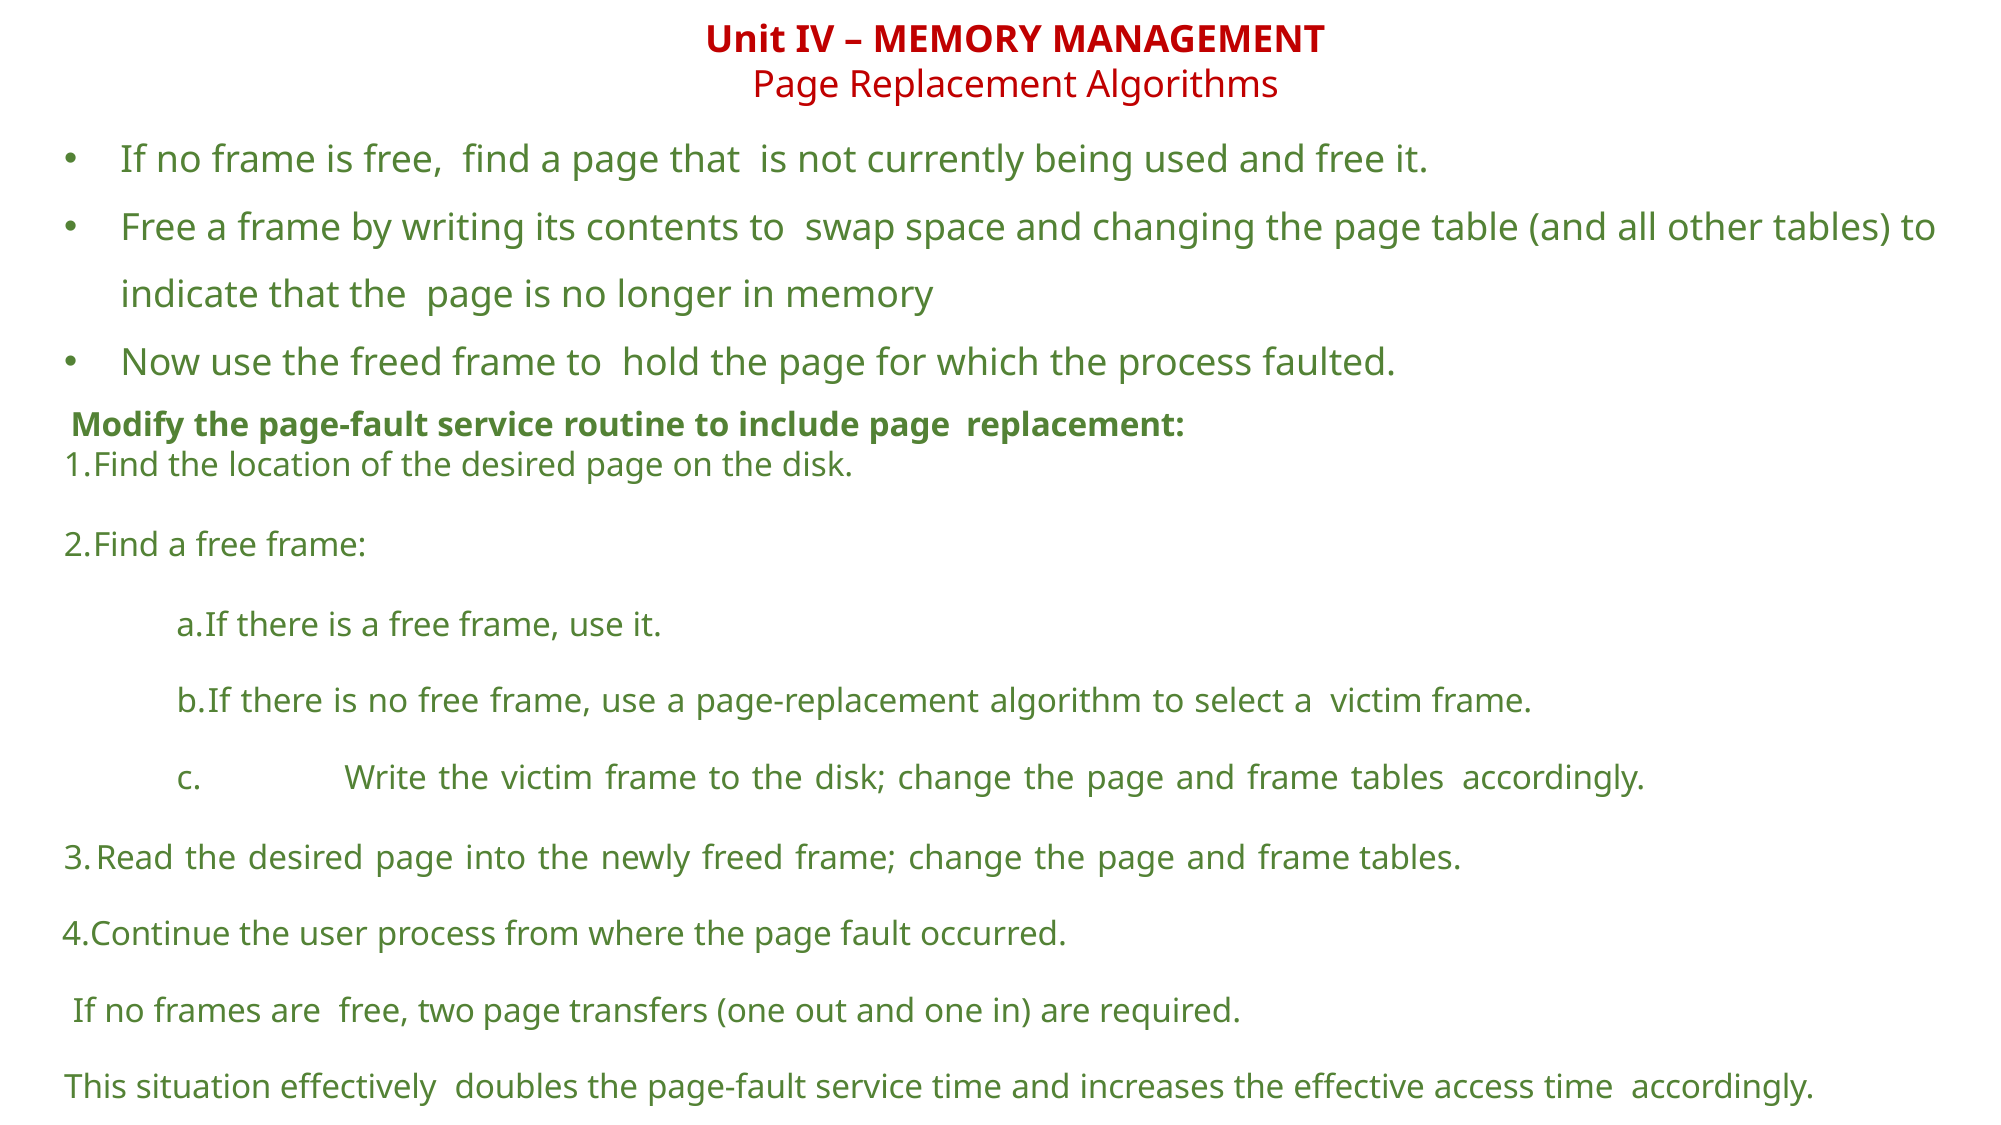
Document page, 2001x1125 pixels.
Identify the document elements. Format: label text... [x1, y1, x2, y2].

text_box If no frame is free, find a page that is not currently being used and free it. Free a frame by writing its contents to swap space and changing the page table (and all other tables) to indicate that the page is no longer in memory Now use the freed frame to hold the page for which the process faulted. Modify the page-fault service routine to include page replacement: Find the location of the desired page on the disk. Find a free frame: If there is a free frame, use it. If there is no free frame, use a page-replacement algorithm to select a victim frame. Write the victim frame to the disk; change the page and frame tables accordingly. Read the desired page into the newly freed frame; change the page and frame tables. Continue the user process from where the page fault occurred. If no frames are free, two page transfers (one out and one in) are required. This situation effectively doubles the page-fault service time and increases the effective access time accordingly. [47, 105, 1953, 1113]
text_box Unit IV – MEMORY MANAGEMENT Page Replacement Algorithms [327, 7, 1704, 105]
